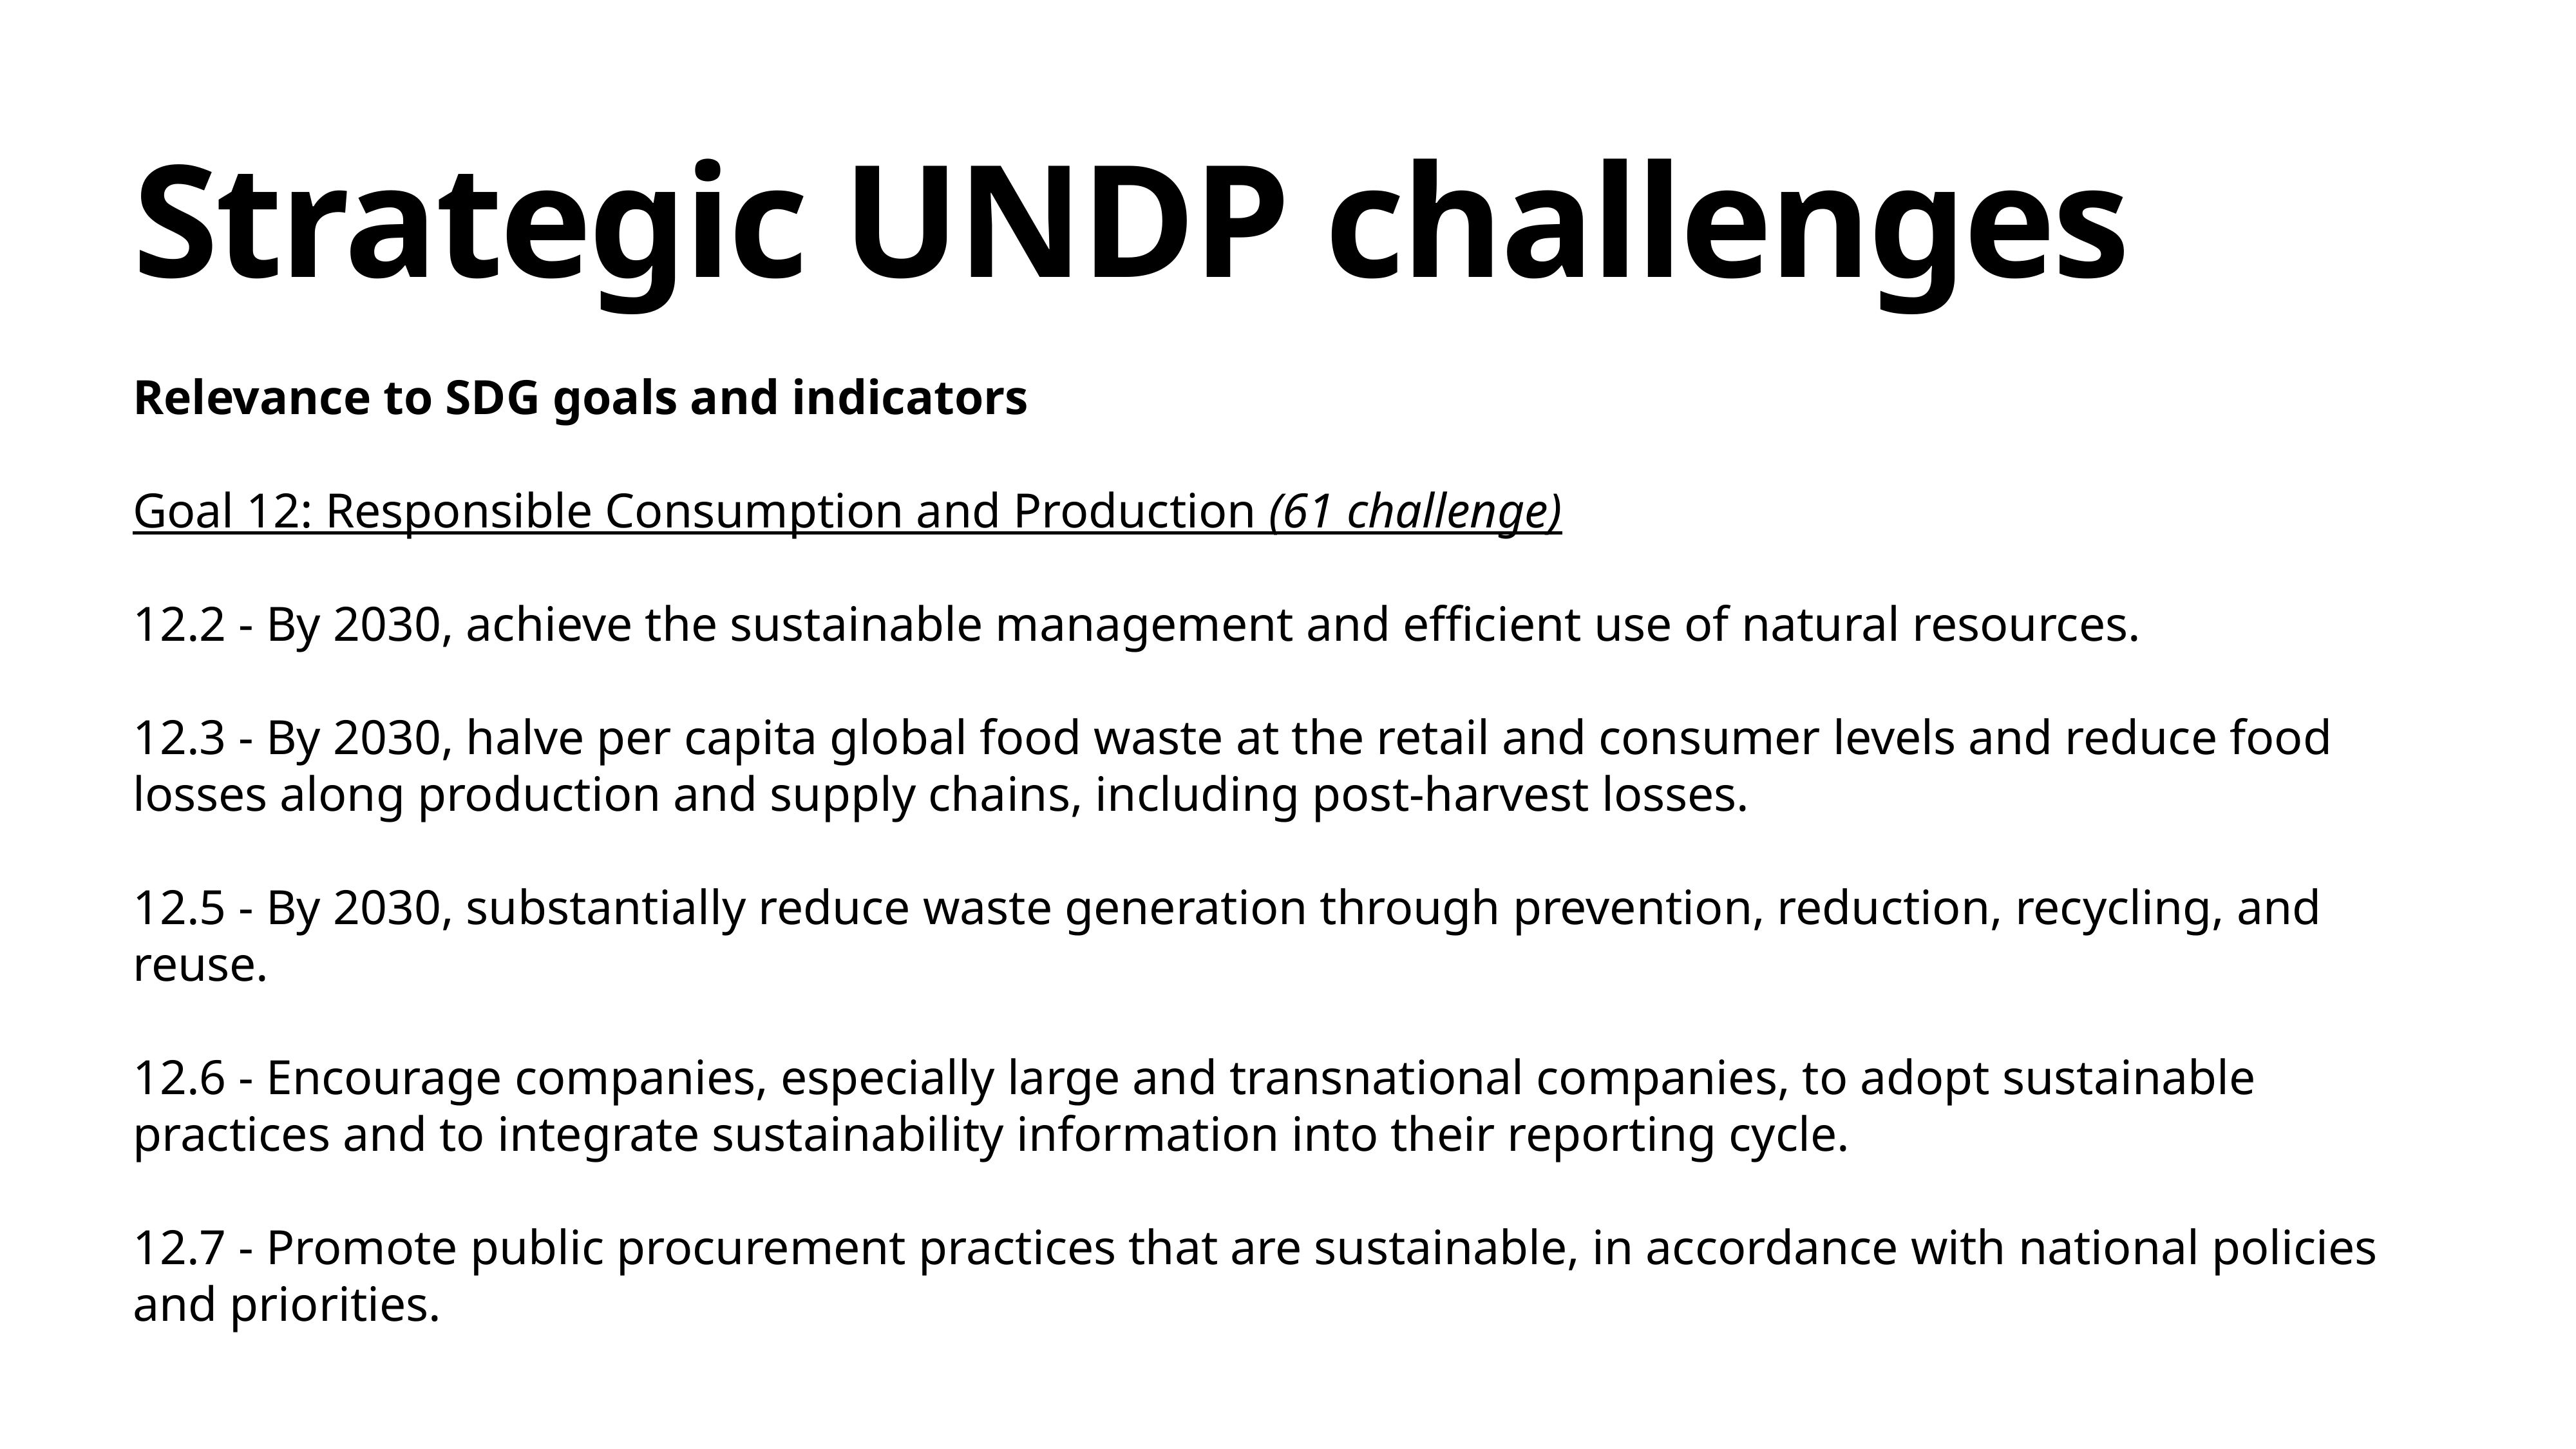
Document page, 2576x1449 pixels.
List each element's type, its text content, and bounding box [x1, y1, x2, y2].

subtitle Relevance to SDG goals and indicators Goal 12: Responsible Consumption and Production (61 challenge) 12.2 - By 2030, achieve the sustainable management and efficient use of natural resources. 12.3 - By 2030, halve per capita global food waste at the retail and consumer levels and reduce food losses along production and supply chains, including post-harvest losses. 12.5 - By 2030, substantially reduce waste generation through prevention, reduction, recycling, and reuse. 12.6 - Encourage companies, especially large and transnational companies, to adopt sustainable practices and to integrate sustainability information into their reporting cycle. 12.7 - Promote public procurement practices that are sustainable, in accordance with national policies and priorities. [127, 361, 2449, 1314]
title Strategic UNDP challenges [127, 111, 2449, 314]
